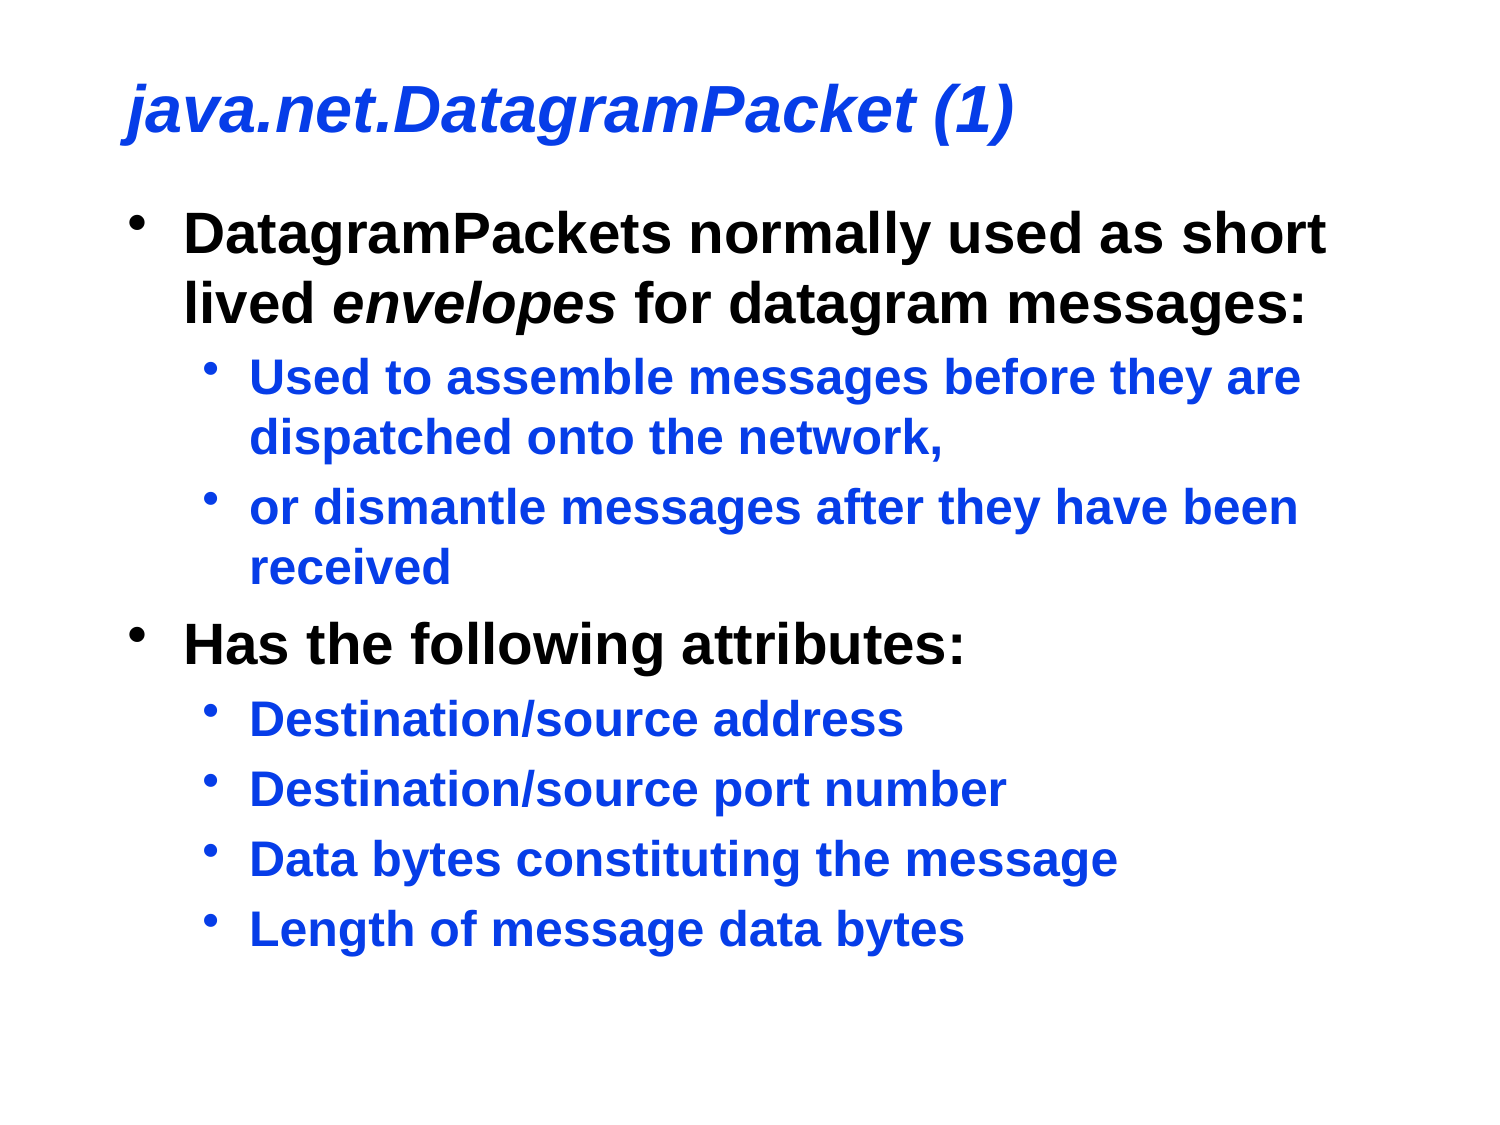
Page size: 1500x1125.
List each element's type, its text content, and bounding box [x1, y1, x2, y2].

list DatagramPackets normally used as short lived envelopes for datagram messages: Used to assemble messages before they are dispatched onto the network, or dismantle messages after they have been received Has the following attributes: Destination/source address Destination/source port number Data bytes constituting the message Length of message data bytes [111, 186, 1401, 1088]
title java.net.DatagramPacket (1) [111, 49, 1388, 163]
